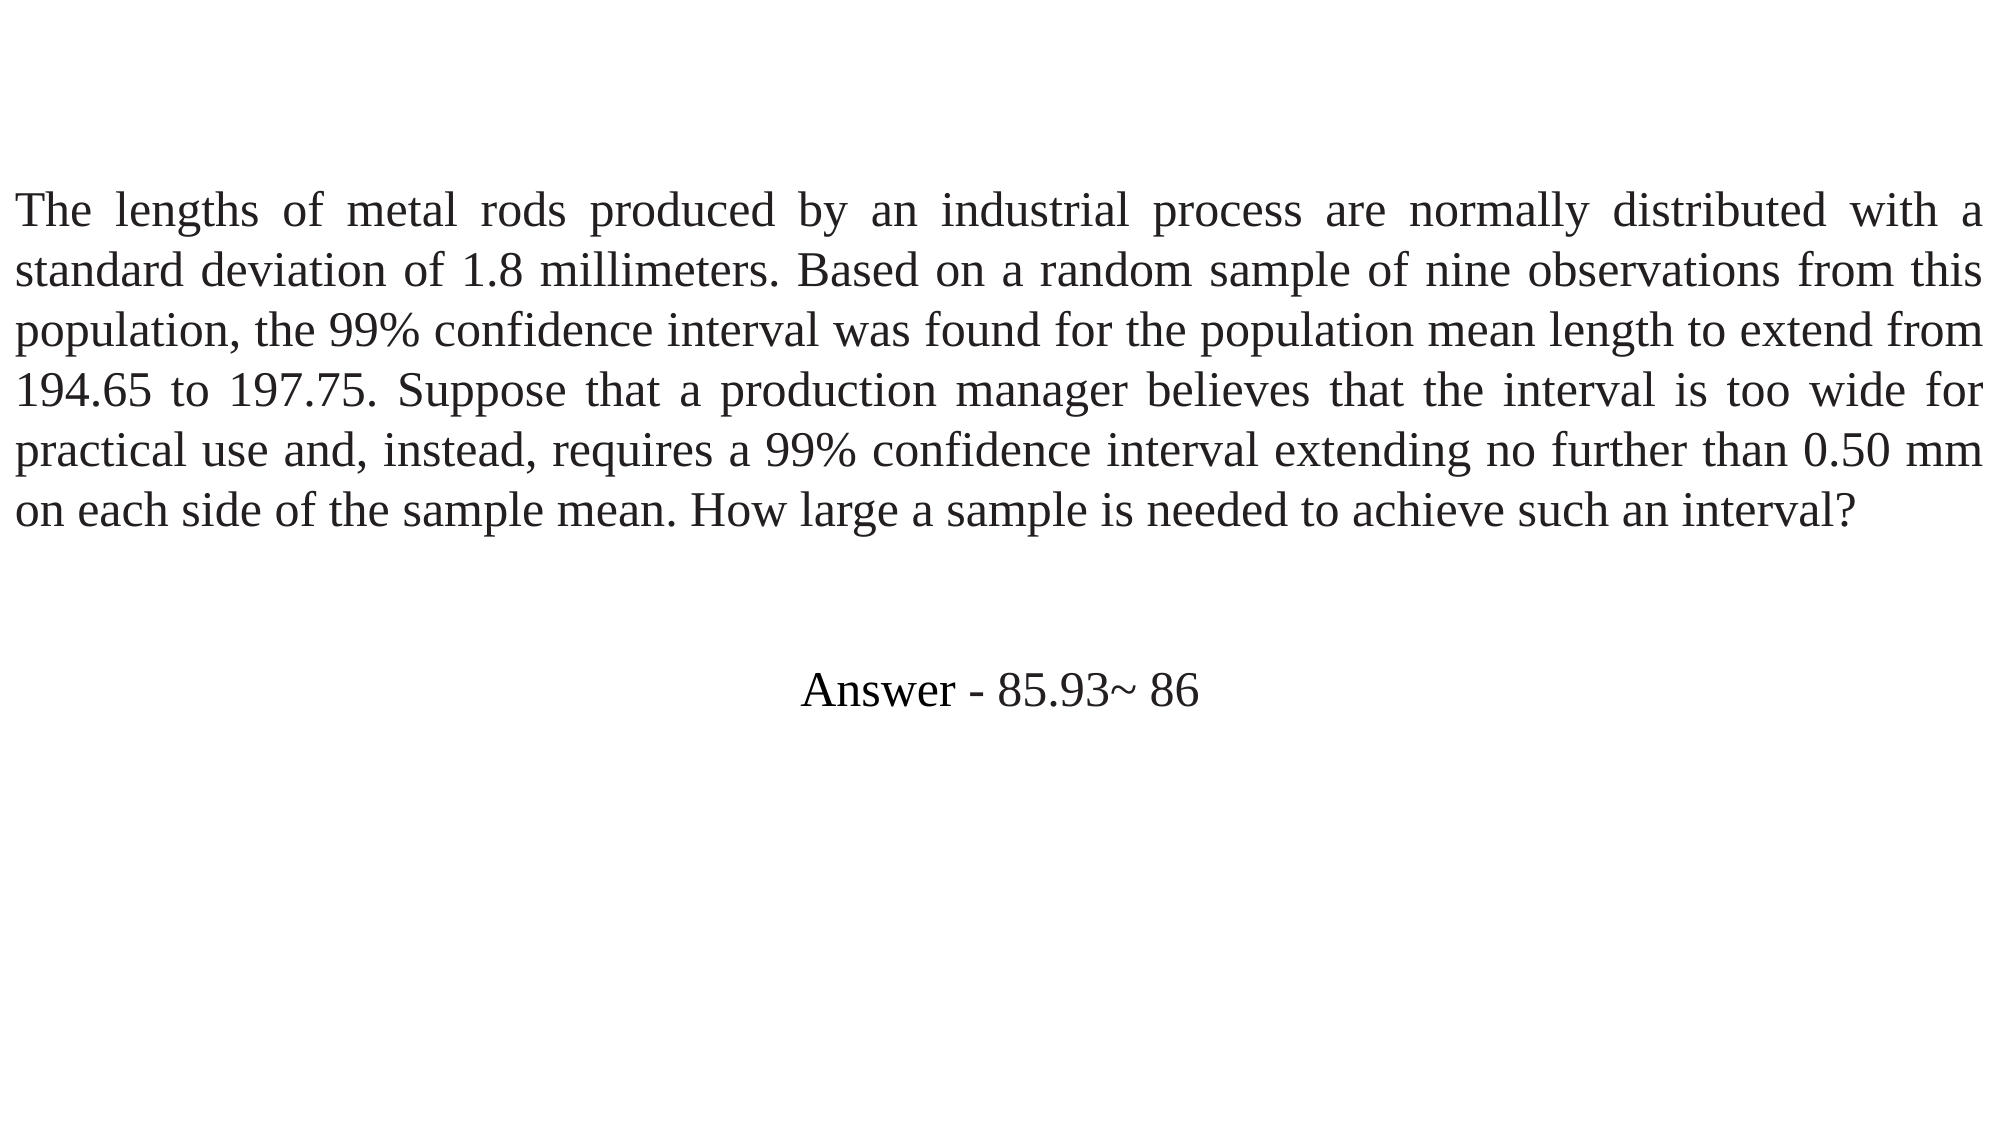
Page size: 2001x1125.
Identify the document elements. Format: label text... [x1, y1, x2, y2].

text_box The lengths of metal rods produced by an industrial process are normally distributed with a standard deviation of 1.8 millimeters. Based on a random sample of nine observations from this population, the 99% confidence interval was found for the population mean length to extend from 194.65 to 197.75. Suppose that a production manager believes that the interval is too wide for practical use and, instead, requires a 99% confidence interval extending no further than 0.50 mm on each side of the sample mean. How large a sample is needed to achieve such an interval? Answer - 85.93~ 86 [0, 168, 2000, 724]
